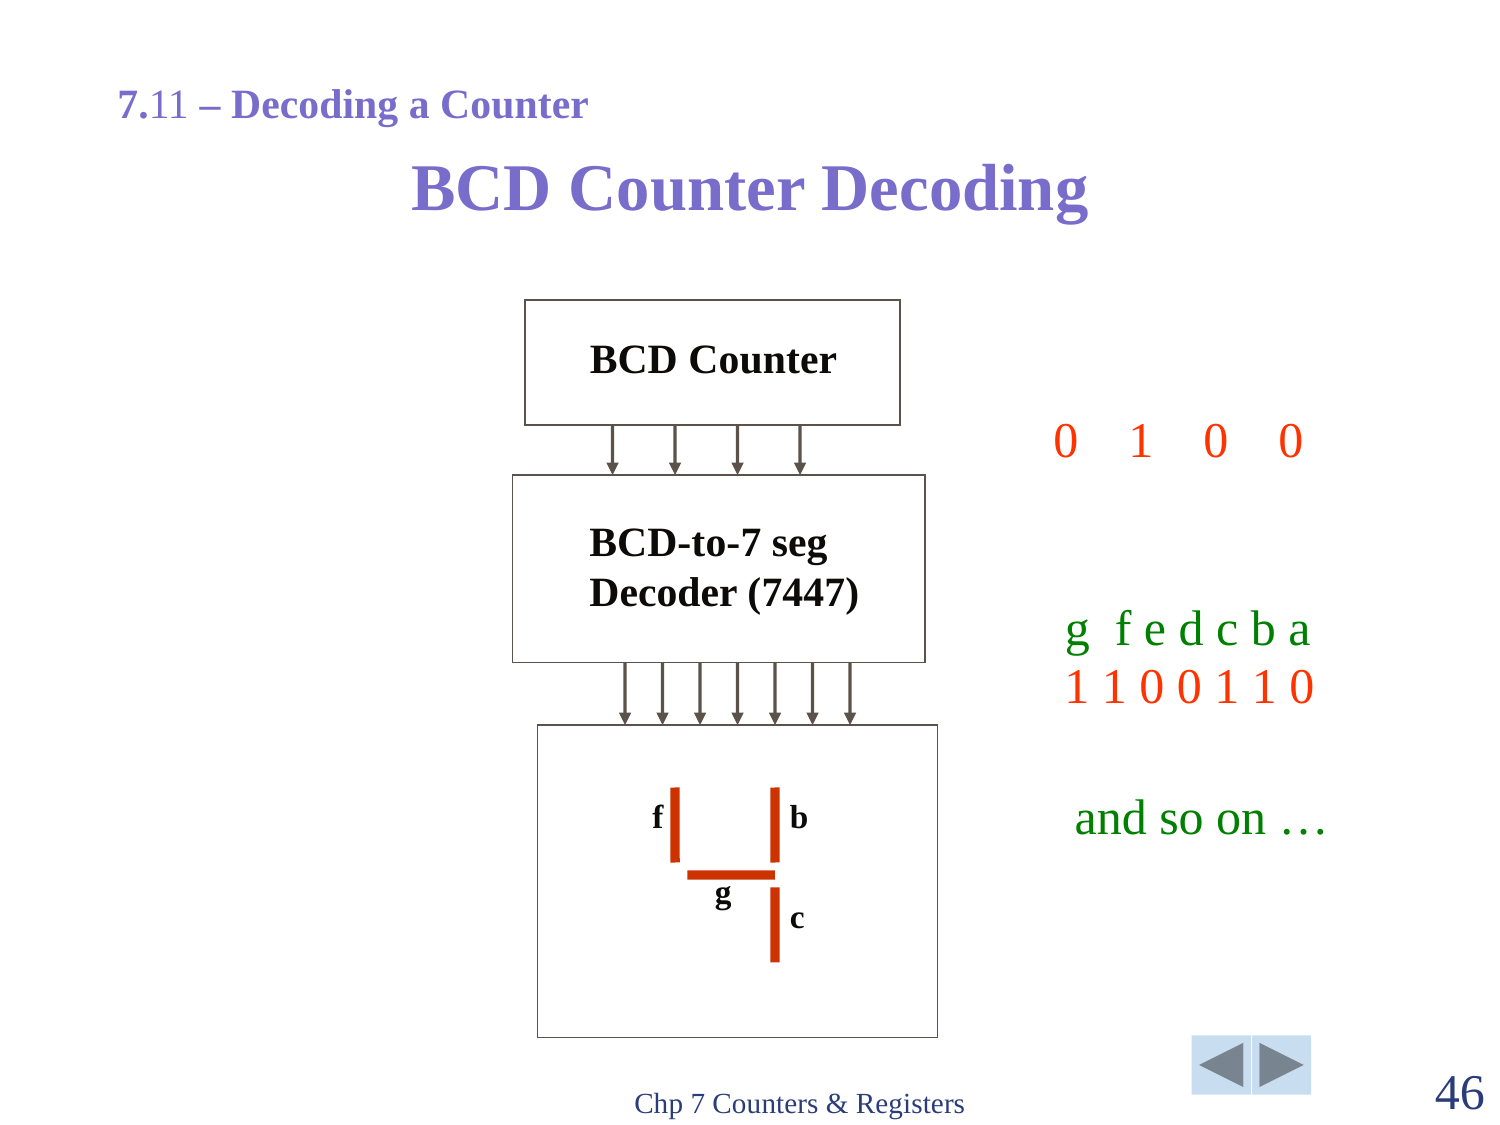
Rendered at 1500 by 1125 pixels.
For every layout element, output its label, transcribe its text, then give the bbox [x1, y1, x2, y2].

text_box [512, 474, 926, 663]
title BCD Counter Decoding [112, 140, 1388, 232]
text_box g f e d c b a [1049, 588, 1348, 664]
text_box and so on … [1059, 777, 1439, 852]
slide_number 46 [1349, 1051, 1500, 1125]
footer Chp 7 Counters & Registers [562, 1051, 1038, 1125]
text_box 0 1 0 0 [968, 399, 1388, 475]
text_box g [699, 862, 750, 918]
text_box c [774, 887, 825, 943]
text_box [524, 299, 901, 426]
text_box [624, 662, 851, 726]
text_box [537, 724, 938, 1038]
text_box f [637, 787, 688, 843]
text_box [612, 424, 801, 476]
text_box 7.11 – Decoding a Counter [102, 69, 625, 134]
text_box b [774, 787, 825, 843]
text_box 1 1 0 0 1 1 0 [1007, 645, 1372, 721]
